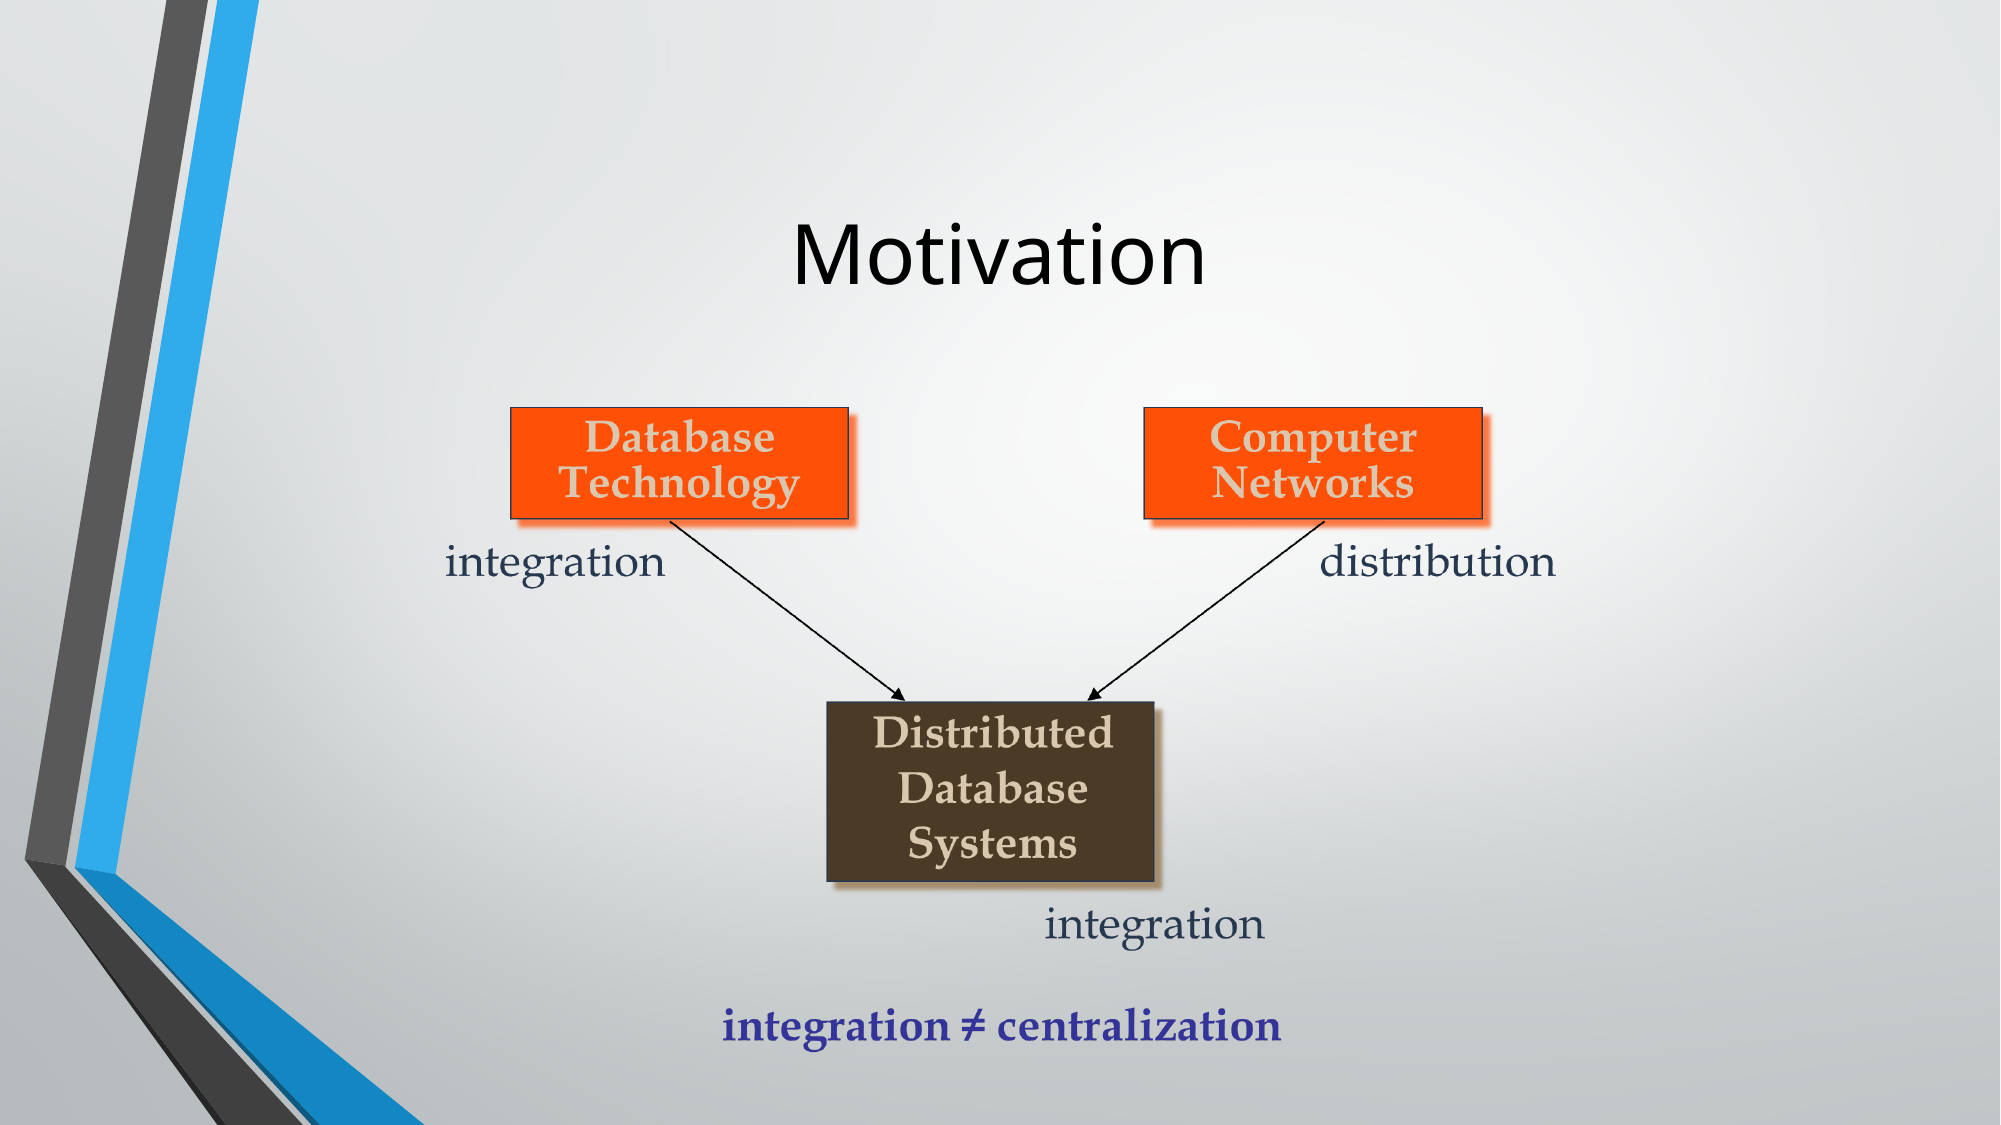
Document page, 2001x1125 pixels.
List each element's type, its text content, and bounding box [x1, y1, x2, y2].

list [417, 394, 1583, 1079]
title Motivation [178, 107, 1822, 396]
